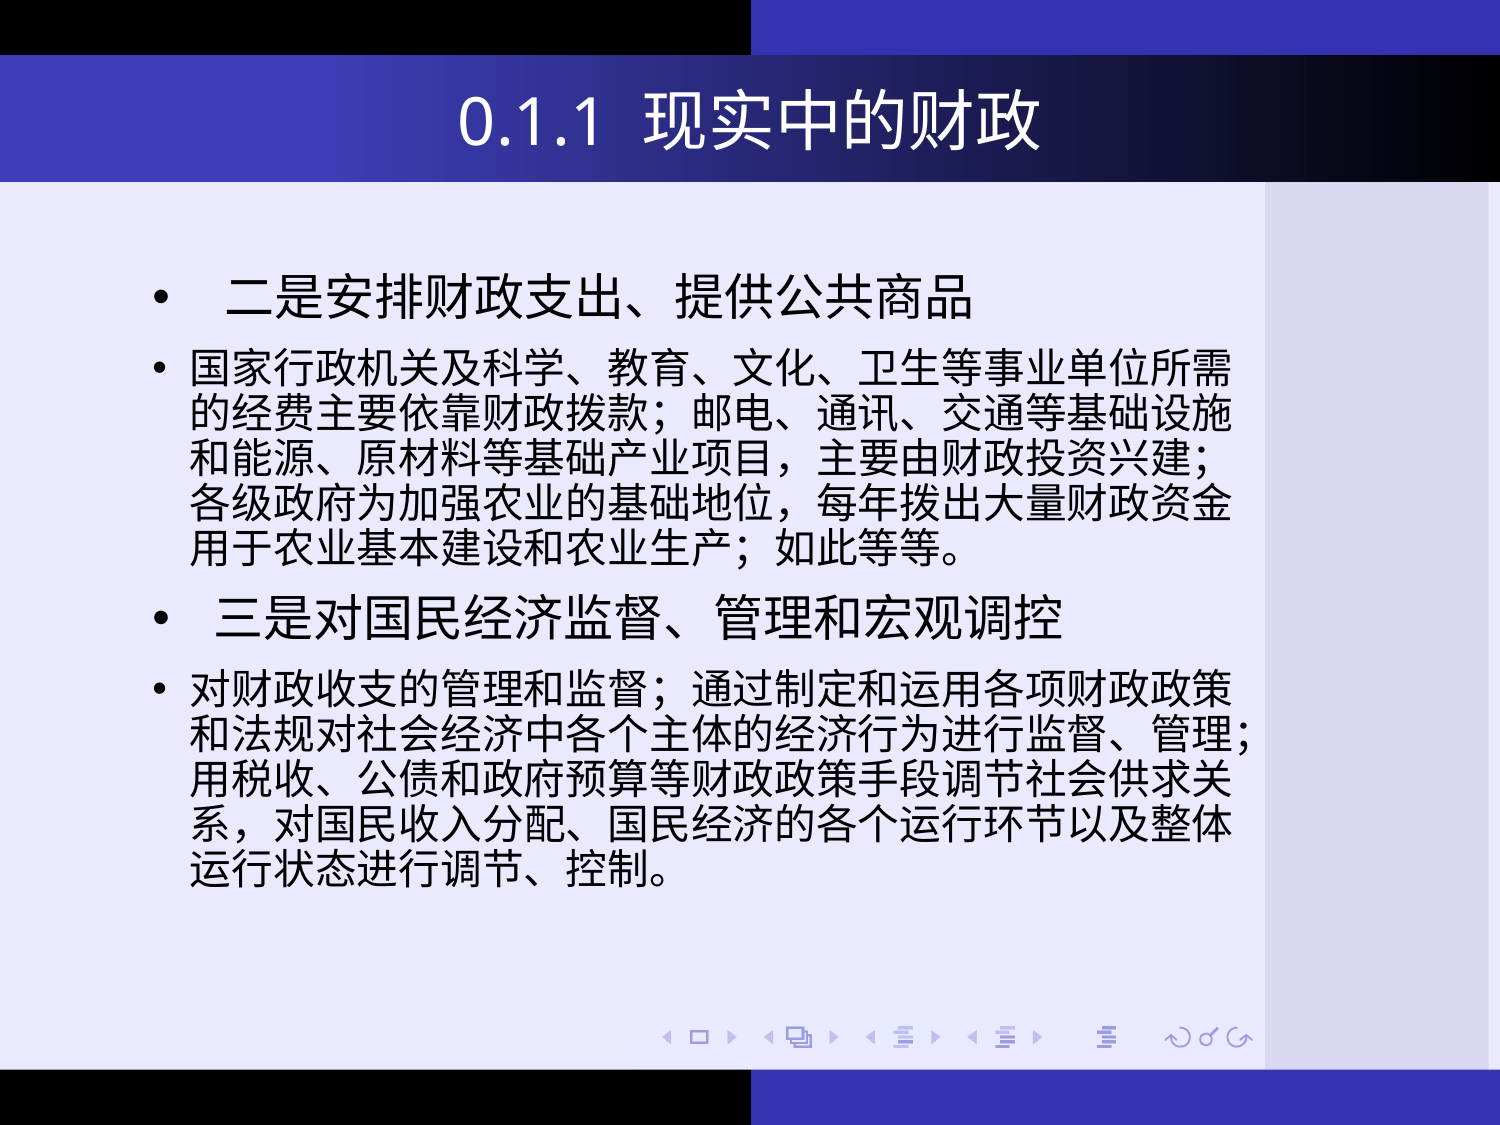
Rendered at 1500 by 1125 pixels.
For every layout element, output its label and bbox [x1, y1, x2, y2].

text_box [0, 0, 1500, 1125]
